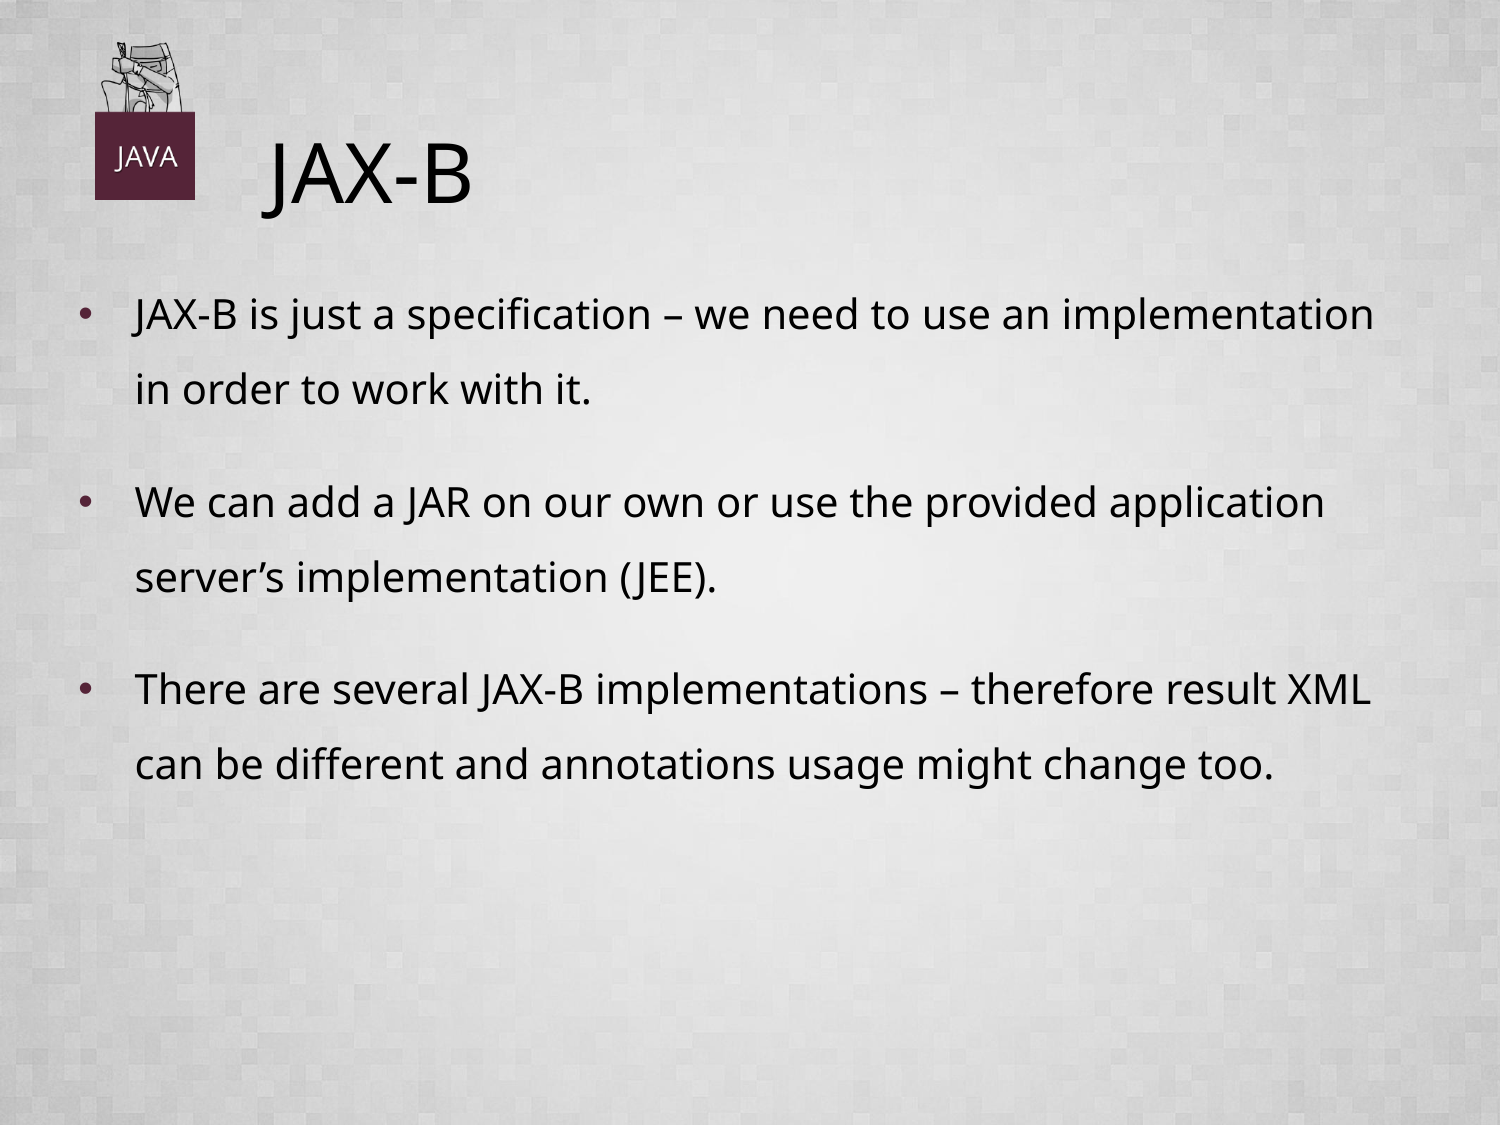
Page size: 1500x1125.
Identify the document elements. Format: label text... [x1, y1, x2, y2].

picture [0, 0, 1500, 1125]
text_box JAX-B is just a specification – we need to use an implementation in order to work with it. We can add a JAR on our own or use the provided application server’s implementation (JEE). There are several JAX-B implementations – therefore result XML can be different and annotations usage might change too. [63, 255, 1398, 681]
title JAX-B [253, 75, 1500, 265]
